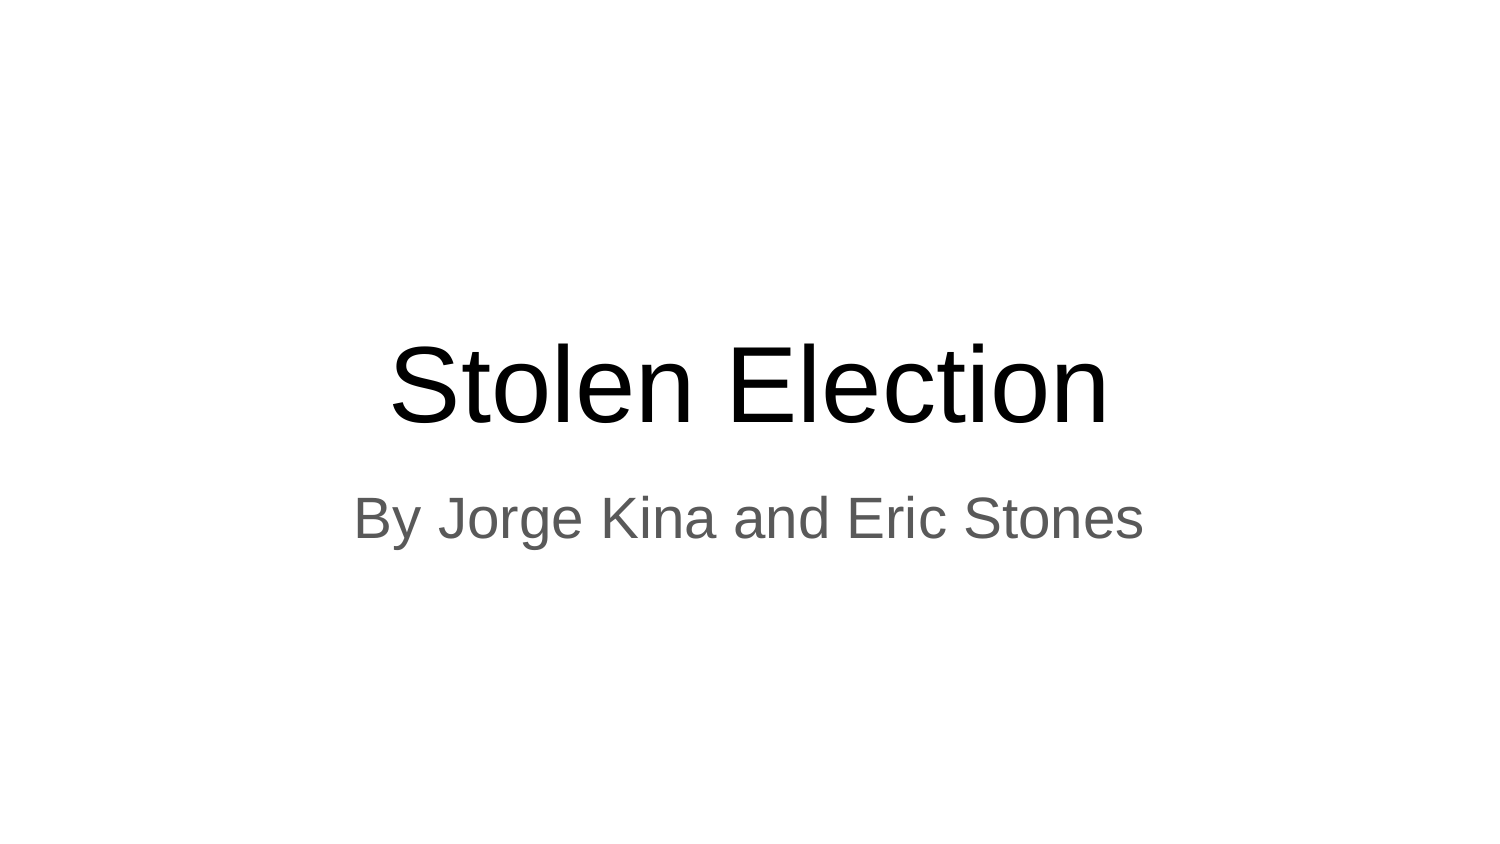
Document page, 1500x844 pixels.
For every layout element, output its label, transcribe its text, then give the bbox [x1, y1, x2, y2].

subtitle By Jorge Kina and Eric Stones [51, 464, 1449, 595]
title Stolen Election [51, 122, 1449, 459]
